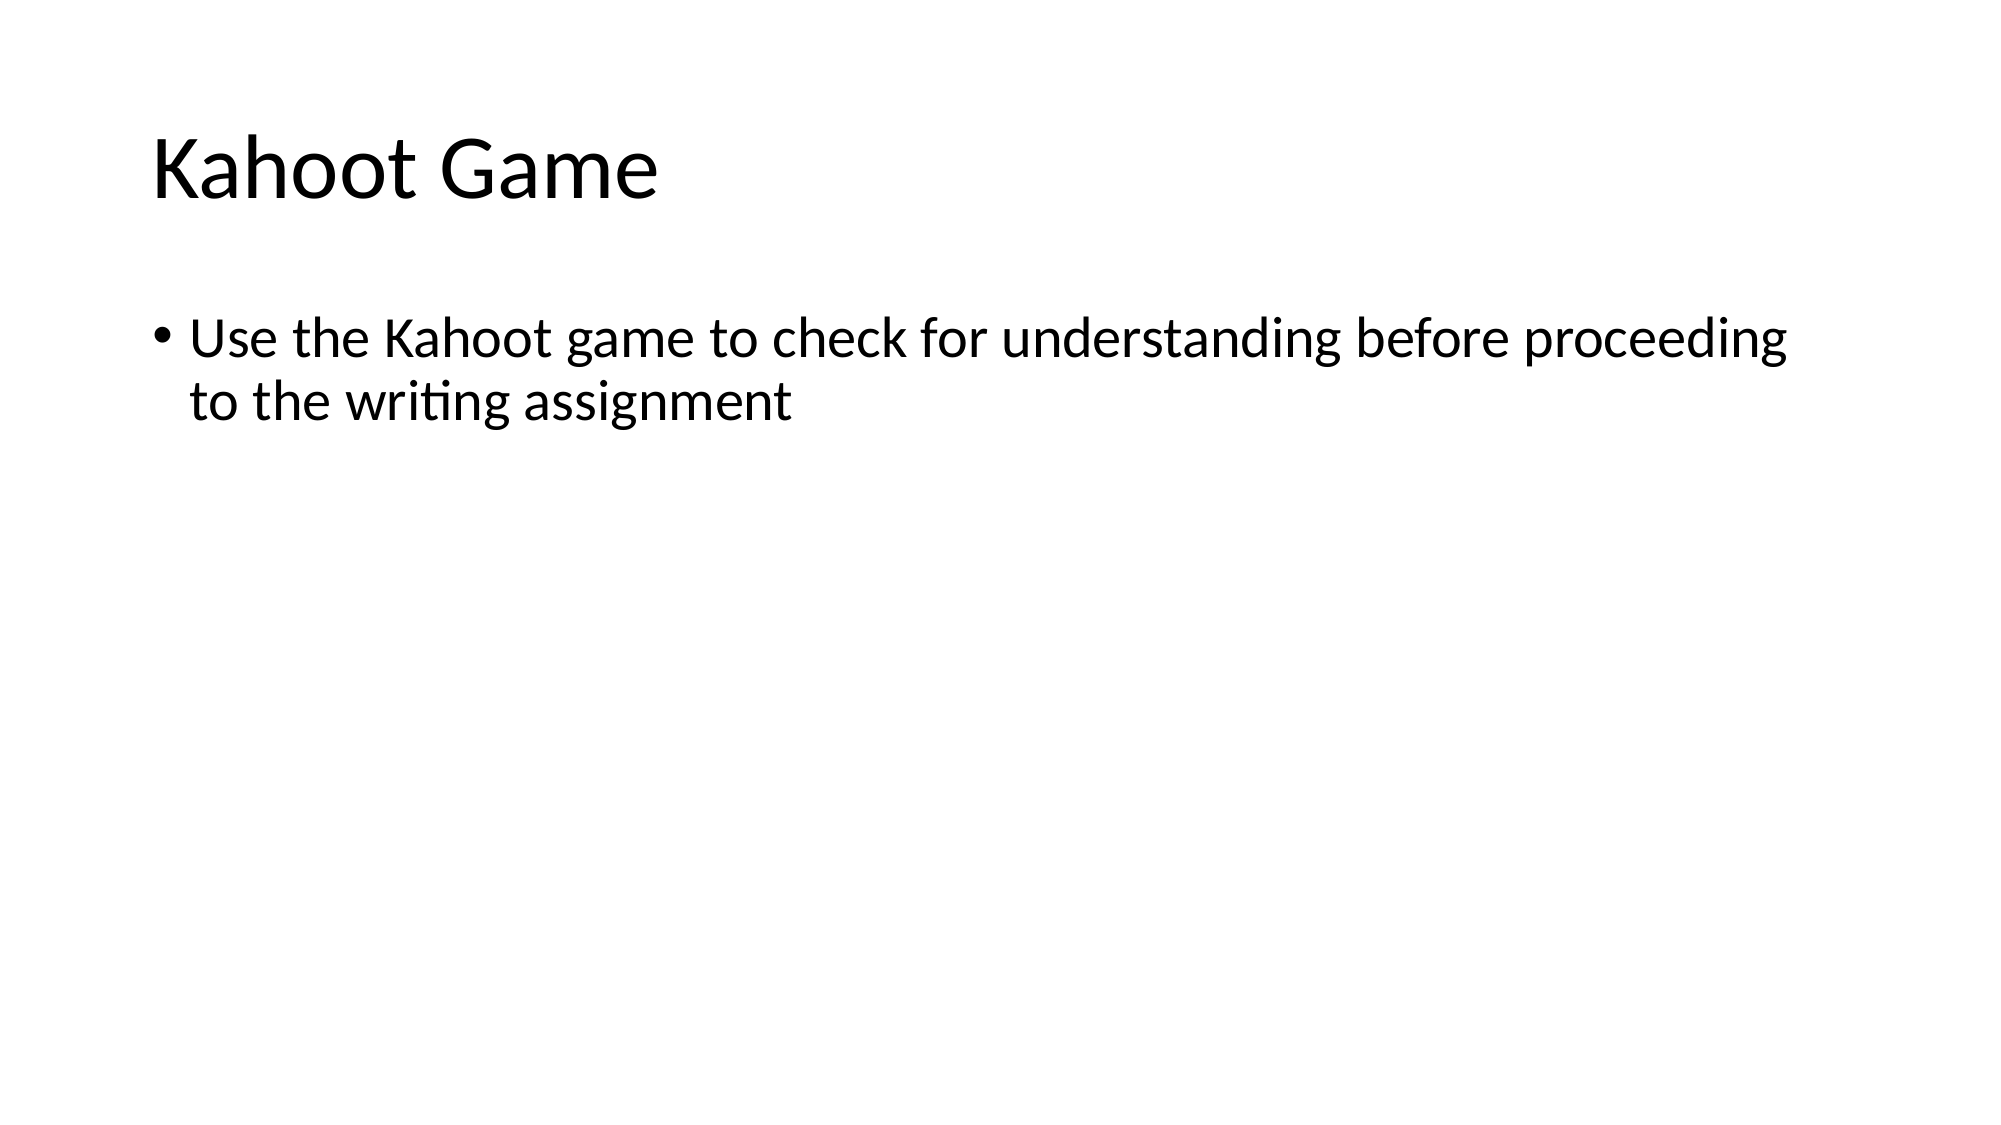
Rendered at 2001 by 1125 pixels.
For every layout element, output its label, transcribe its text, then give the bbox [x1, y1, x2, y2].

list Use the Kahoot game to check for understanding before proceeding to the writing assignment [137, 299, 1863, 1014]
title Kahoot Game [137, 59, 1863, 278]
